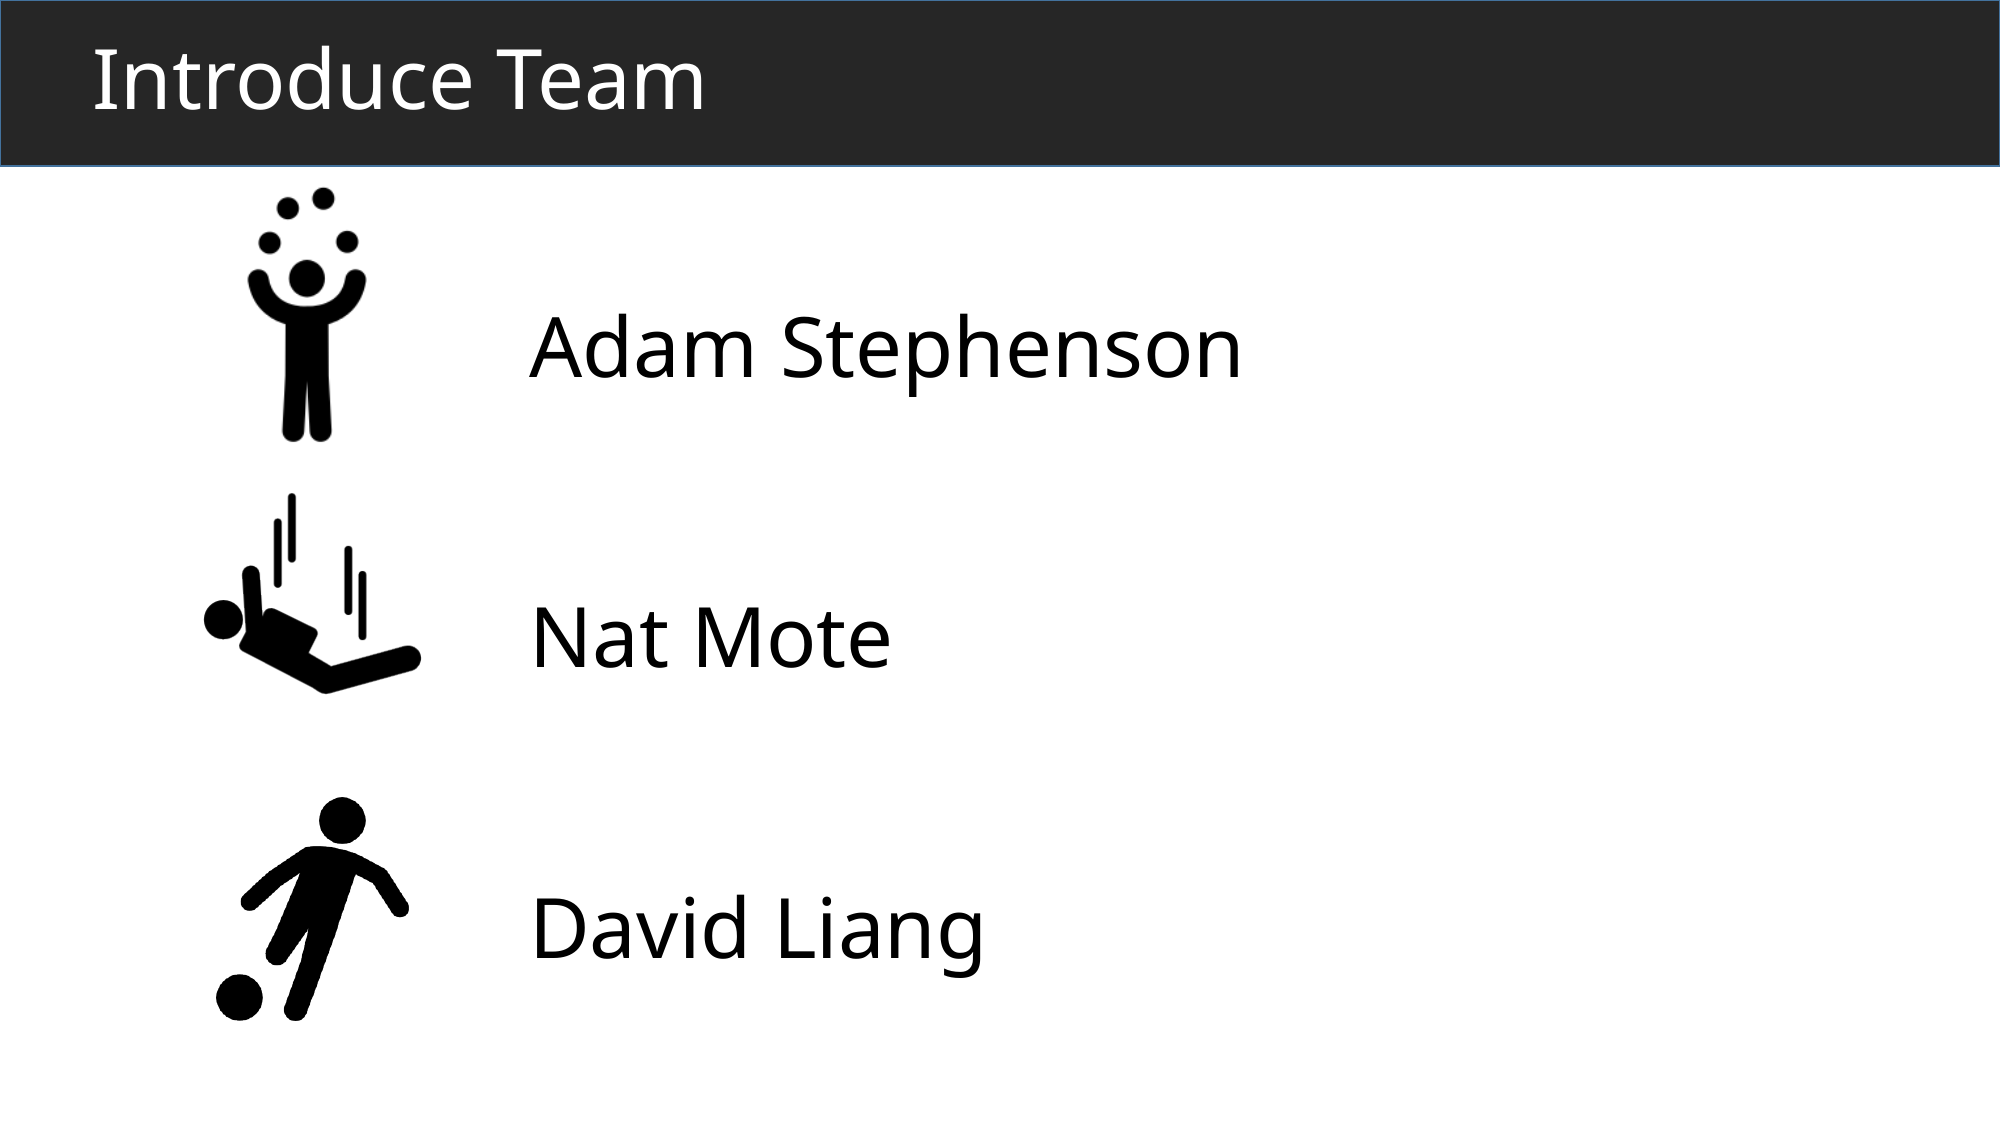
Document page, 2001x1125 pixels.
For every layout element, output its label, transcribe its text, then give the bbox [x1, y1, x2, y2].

picture [177, 184, 439, 446]
text_box Introduce Team [78, 18, 1129, 134]
picture [184, 464, 441, 722]
text_box David Liang [514, 867, 1344, 983]
text_box Nat Mote [514, 577, 1423, 692]
text_box [0, 0, 2000, 167]
text_box Adam Stephenson [514, 286, 1532, 402]
picture [216, 797, 409, 1021]
